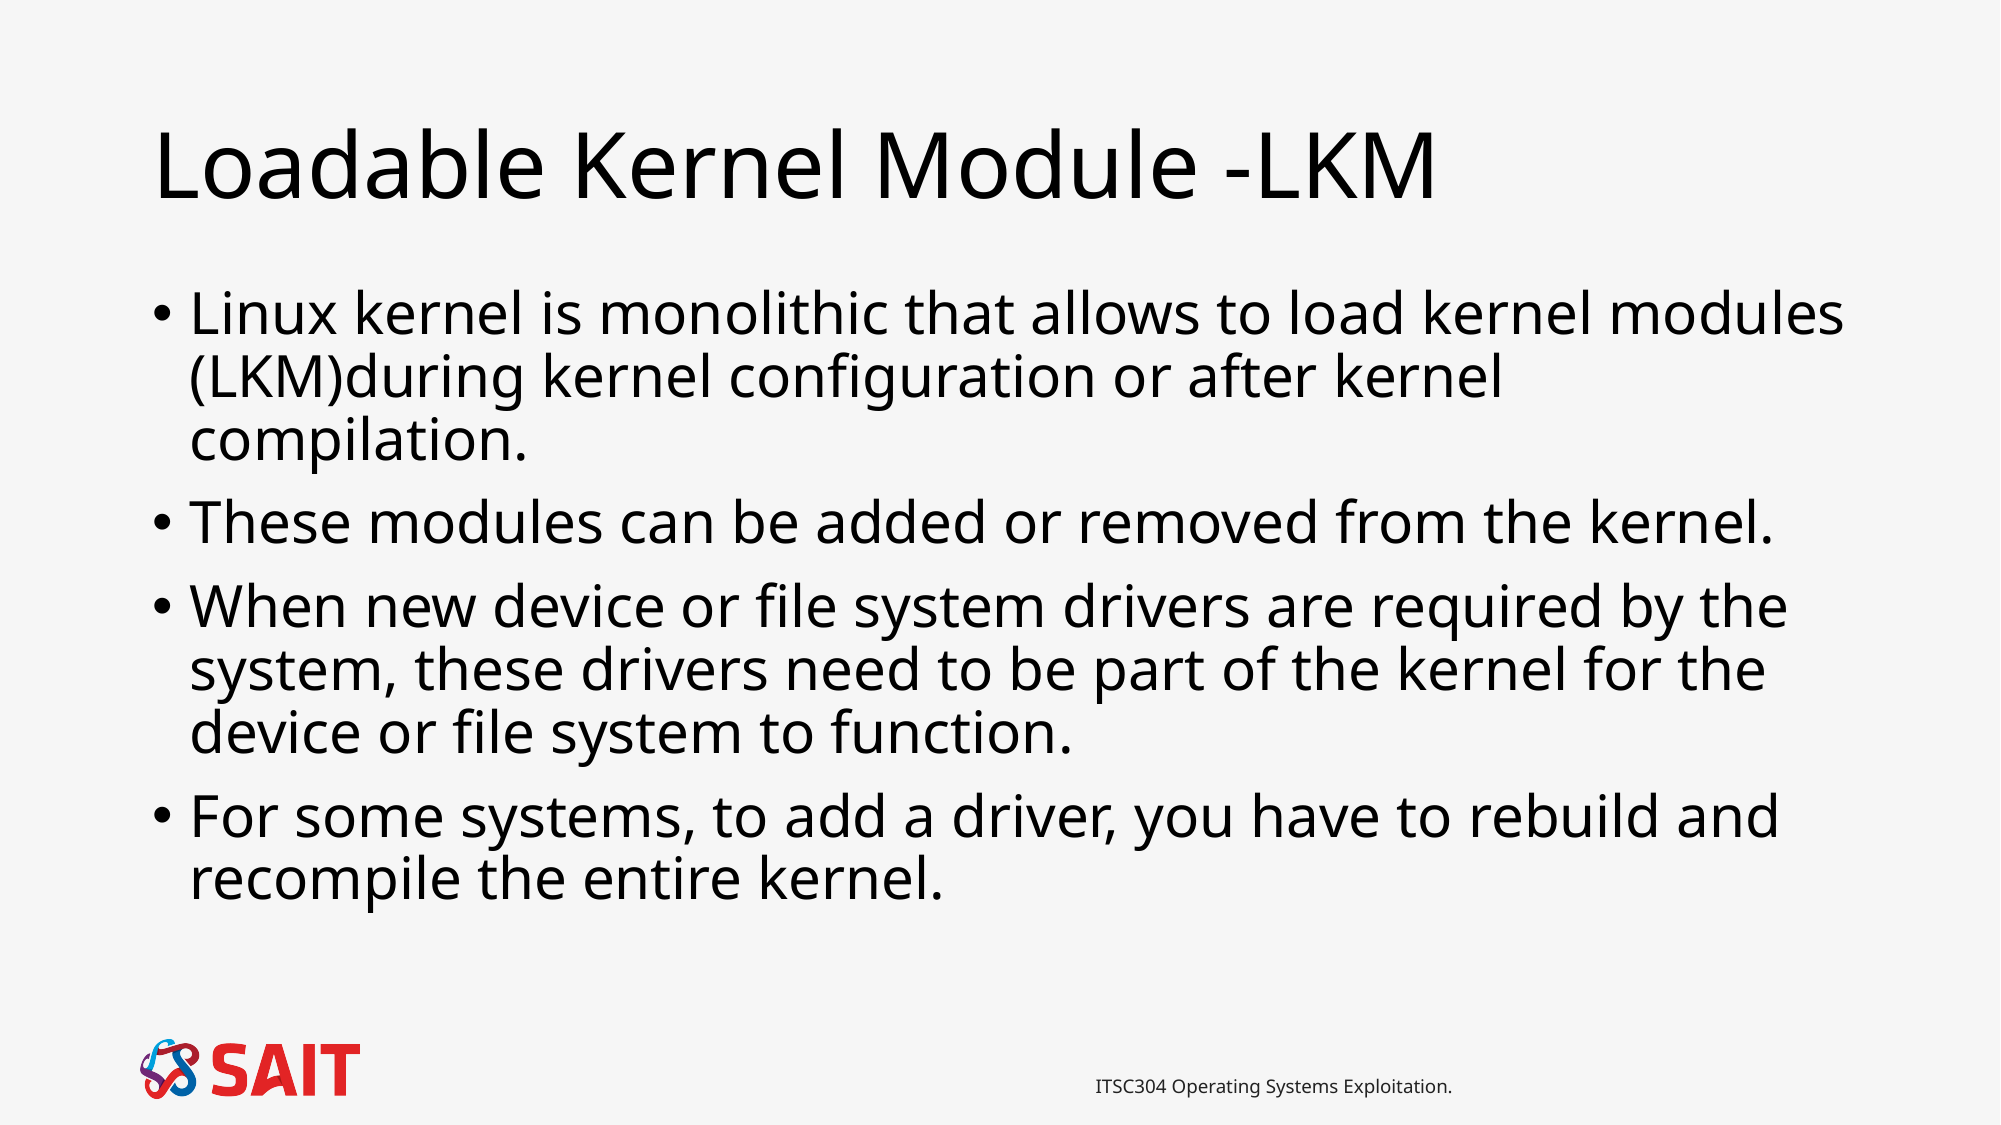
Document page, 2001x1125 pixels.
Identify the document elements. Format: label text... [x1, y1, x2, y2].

list Linux kernel is monolithic that allows to load kernel modules (LKM)during kernel configuration or after kernel compilation. These modules can be added or removed from the kernel. When new device or file system drivers are required by the system, these drivers need to be part of the kernel for the device or file system to function. For some systems, to add a driver, you have to rebuild and recompile the entire kernel. [137, 276, 1863, 991]
picture [114, 1013, 386, 1125]
footer ITSC304 Operating Systems Exploitation. [858, 1048, 1690, 1109]
title Loadable Kernel Module -LKM [137, 59, 1863, 276]
